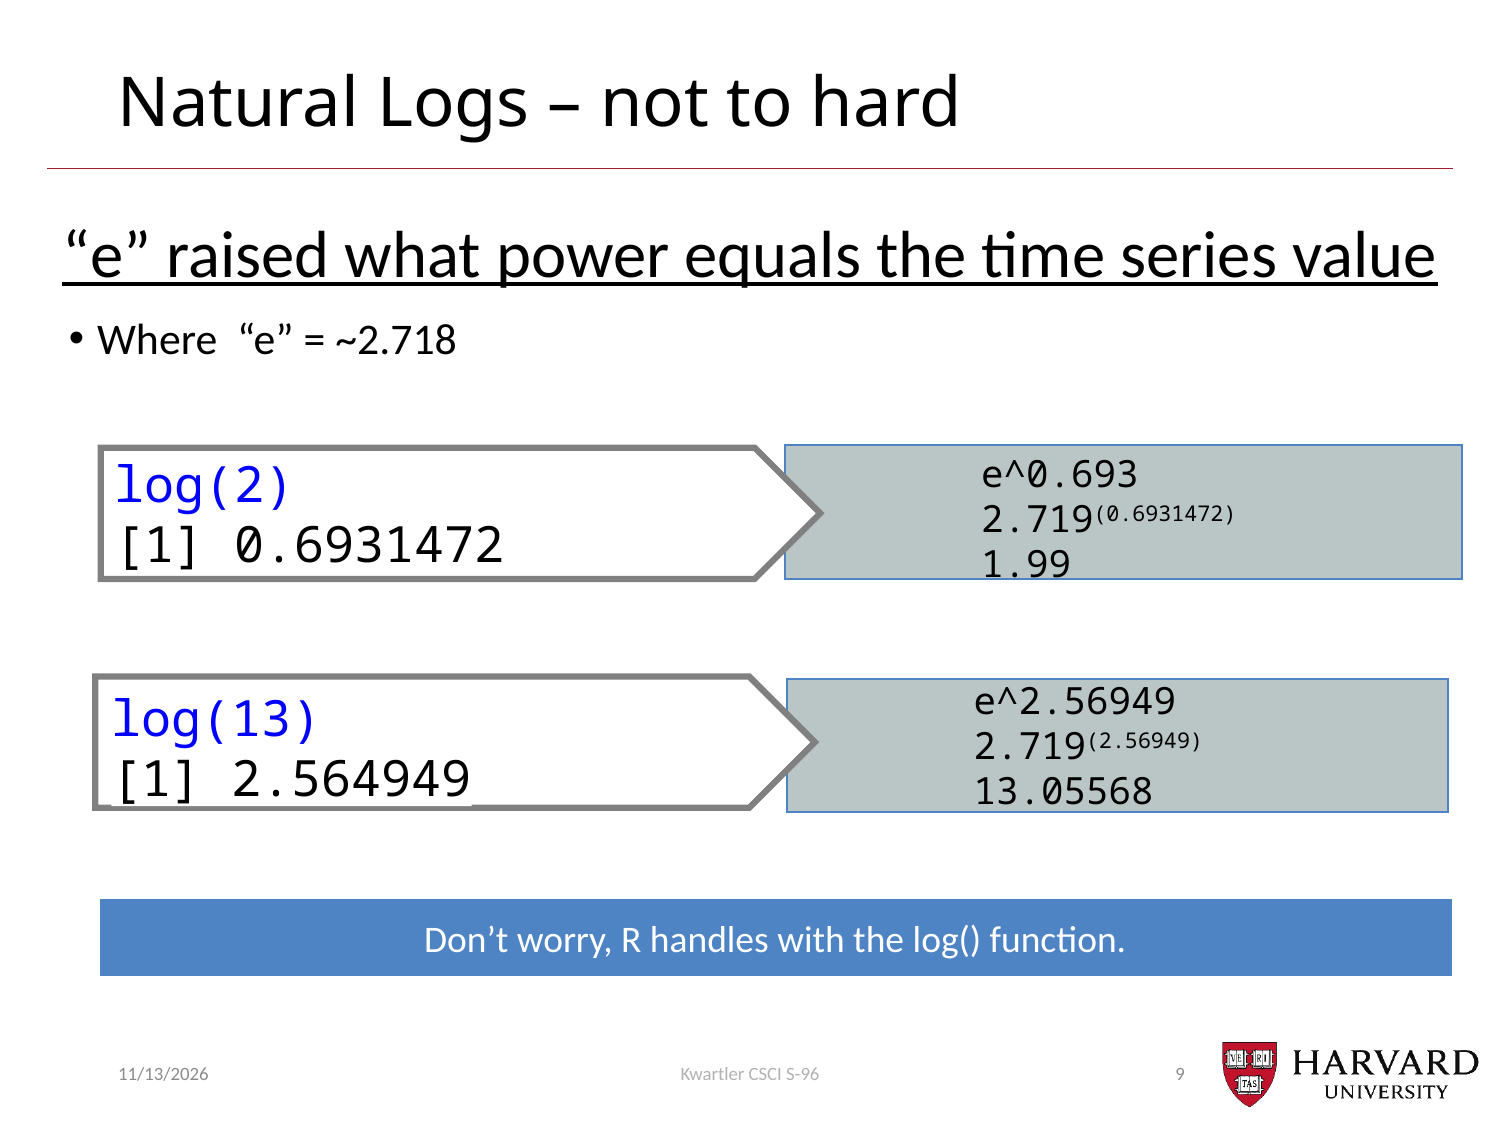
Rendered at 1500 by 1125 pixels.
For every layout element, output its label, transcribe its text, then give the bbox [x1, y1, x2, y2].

text_box [94, 675, 817, 809]
text_box log(2) [1] 0.6931472 [114, 452, 505, 573]
text_box [786, 678, 958, 813]
text_box log(13) [1] 2.564949 [111, 685, 472, 807]
slide_number 9 [1059, 1042, 1200, 1103]
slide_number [103, 1042, 441, 1103]
text_box [784, 444, 966, 580]
text_box e^0.693 2.719(0.6931472) 1.99 [966, 442, 1287, 593]
text_box [1263, 678, 1449, 813]
text_box [99, 446, 822, 580]
text_box e^2.56949 2.719(2.56949) 13.05568 [958, 669, 1263, 820]
list Where “e” = ~2.718 [53, 308, 500, 373]
text_box [1287, 444, 1463, 580]
text_box Don’t worry, R handles with the log() function. [100, 899, 1452, 976]
title Natural Logs – not to hard [103, 59, 1397, 157]
text_box “e” raised what power equals the time series value [47, 203, 1453, 299]
picture [1200, 1024, 1500, 1125]
footer Kwartler CSCI S-96 [496, 1042, 1004, 1103]
